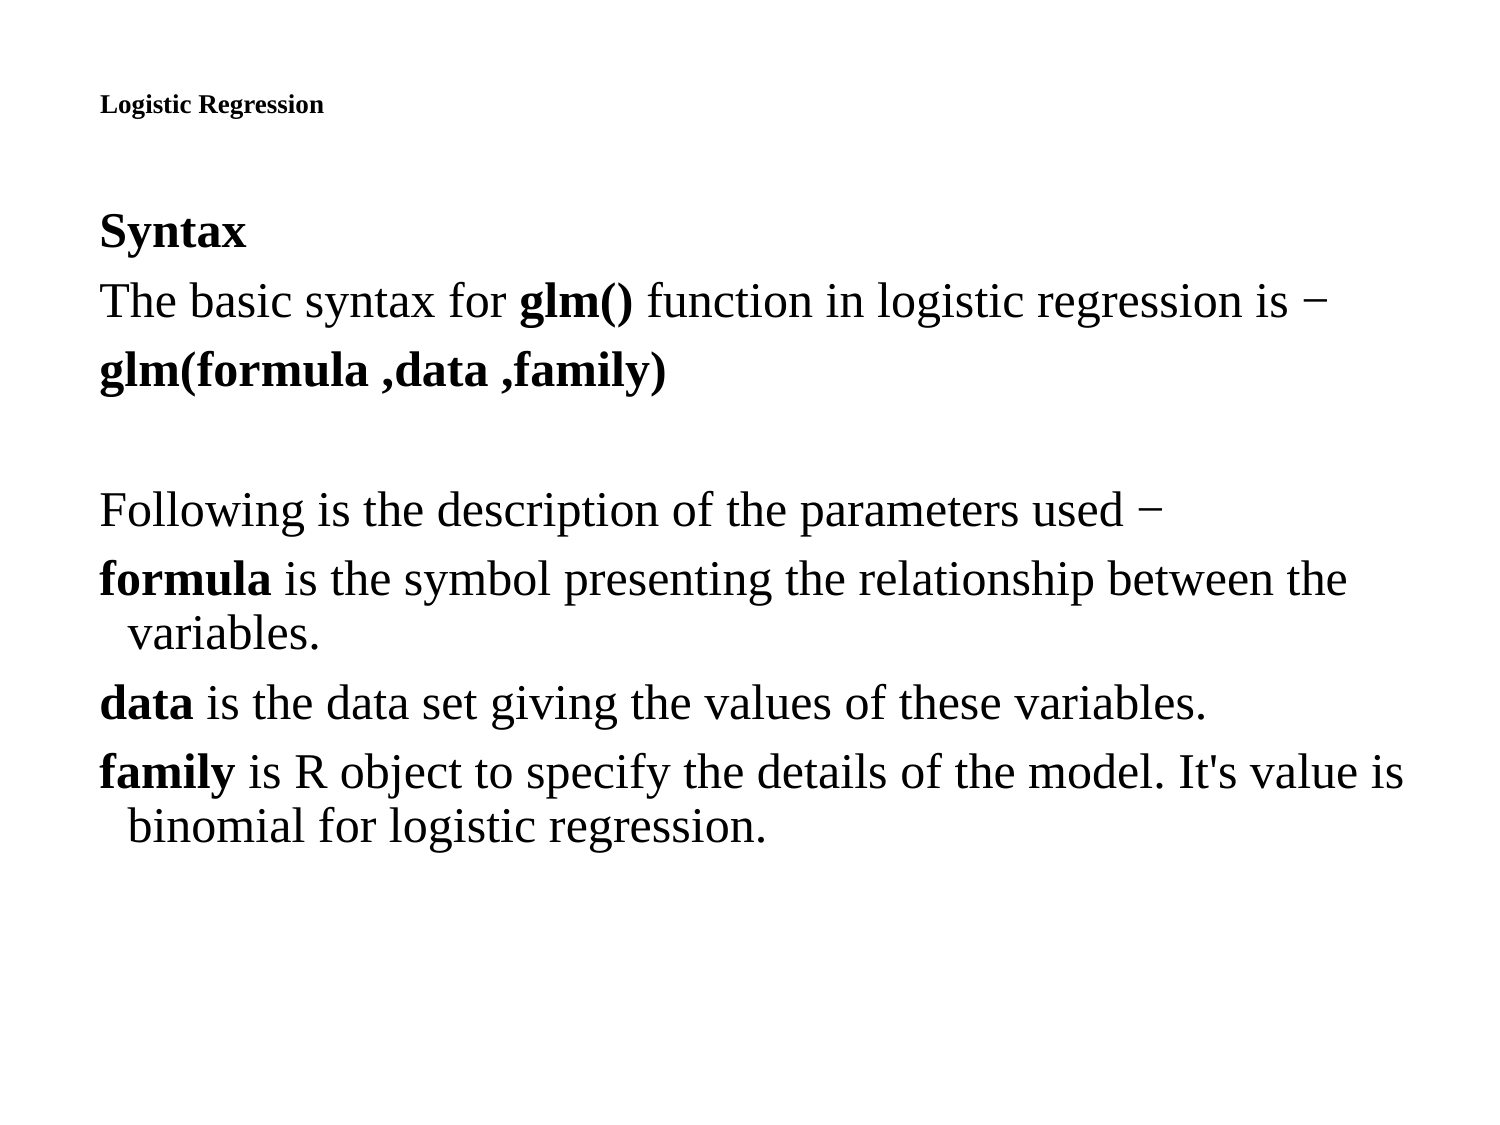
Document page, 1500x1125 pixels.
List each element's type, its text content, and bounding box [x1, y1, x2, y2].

list Syntax The basic syntax for glm() function in logistic regression is − glm(formula ,data ,family) Following is the description of the parameters used − formula is the symbol presenting the relationship between the variables. data is the data set giving the values of these variables. family is R object to specify the details of the model. It's value is binomial for logistic regression. [84, 196, 1438, 1088]
title Logistic Regression [78, 53, 1372, 160]
